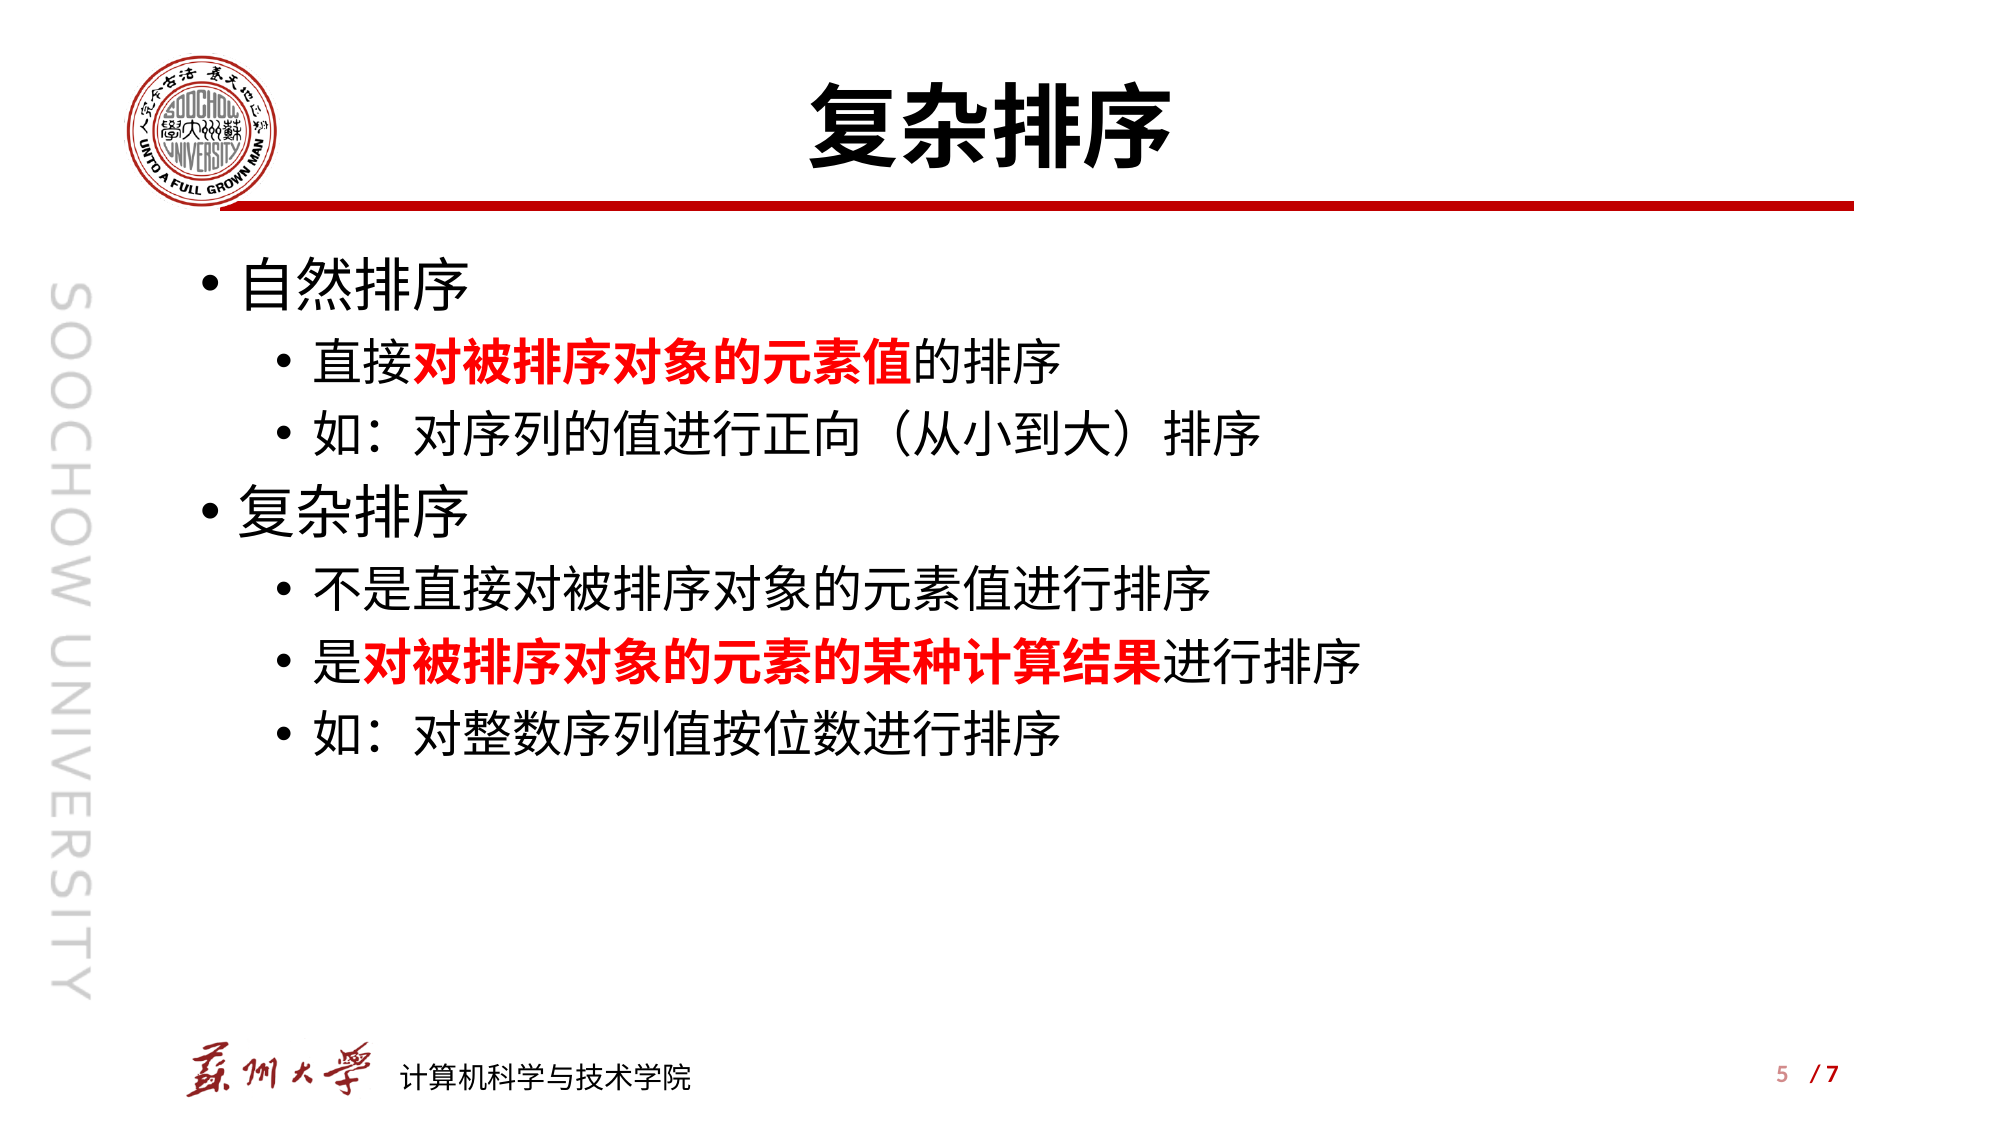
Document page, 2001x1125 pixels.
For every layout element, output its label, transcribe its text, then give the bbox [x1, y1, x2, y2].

picture [122, 51, 282, 211]
slide_number 5 [1412, 1042, 1804, 1103]
title 复杂排序 [128, 60, 1854, 202]
picture [184, 1038, 380, 1099]
list 自然排序 直接对被排序对象的元素值的排序 如：对序列的值进行正向（从小到大）排序 复杂排序 不是直接对被排序对象的元素值进行排序 是对被排序对象的元素的某种计算结果进行排序 如：对整数序列值按位数进行排序 [184, 240, 1854, 1014]
picture [41, 267, 103, 1012]
